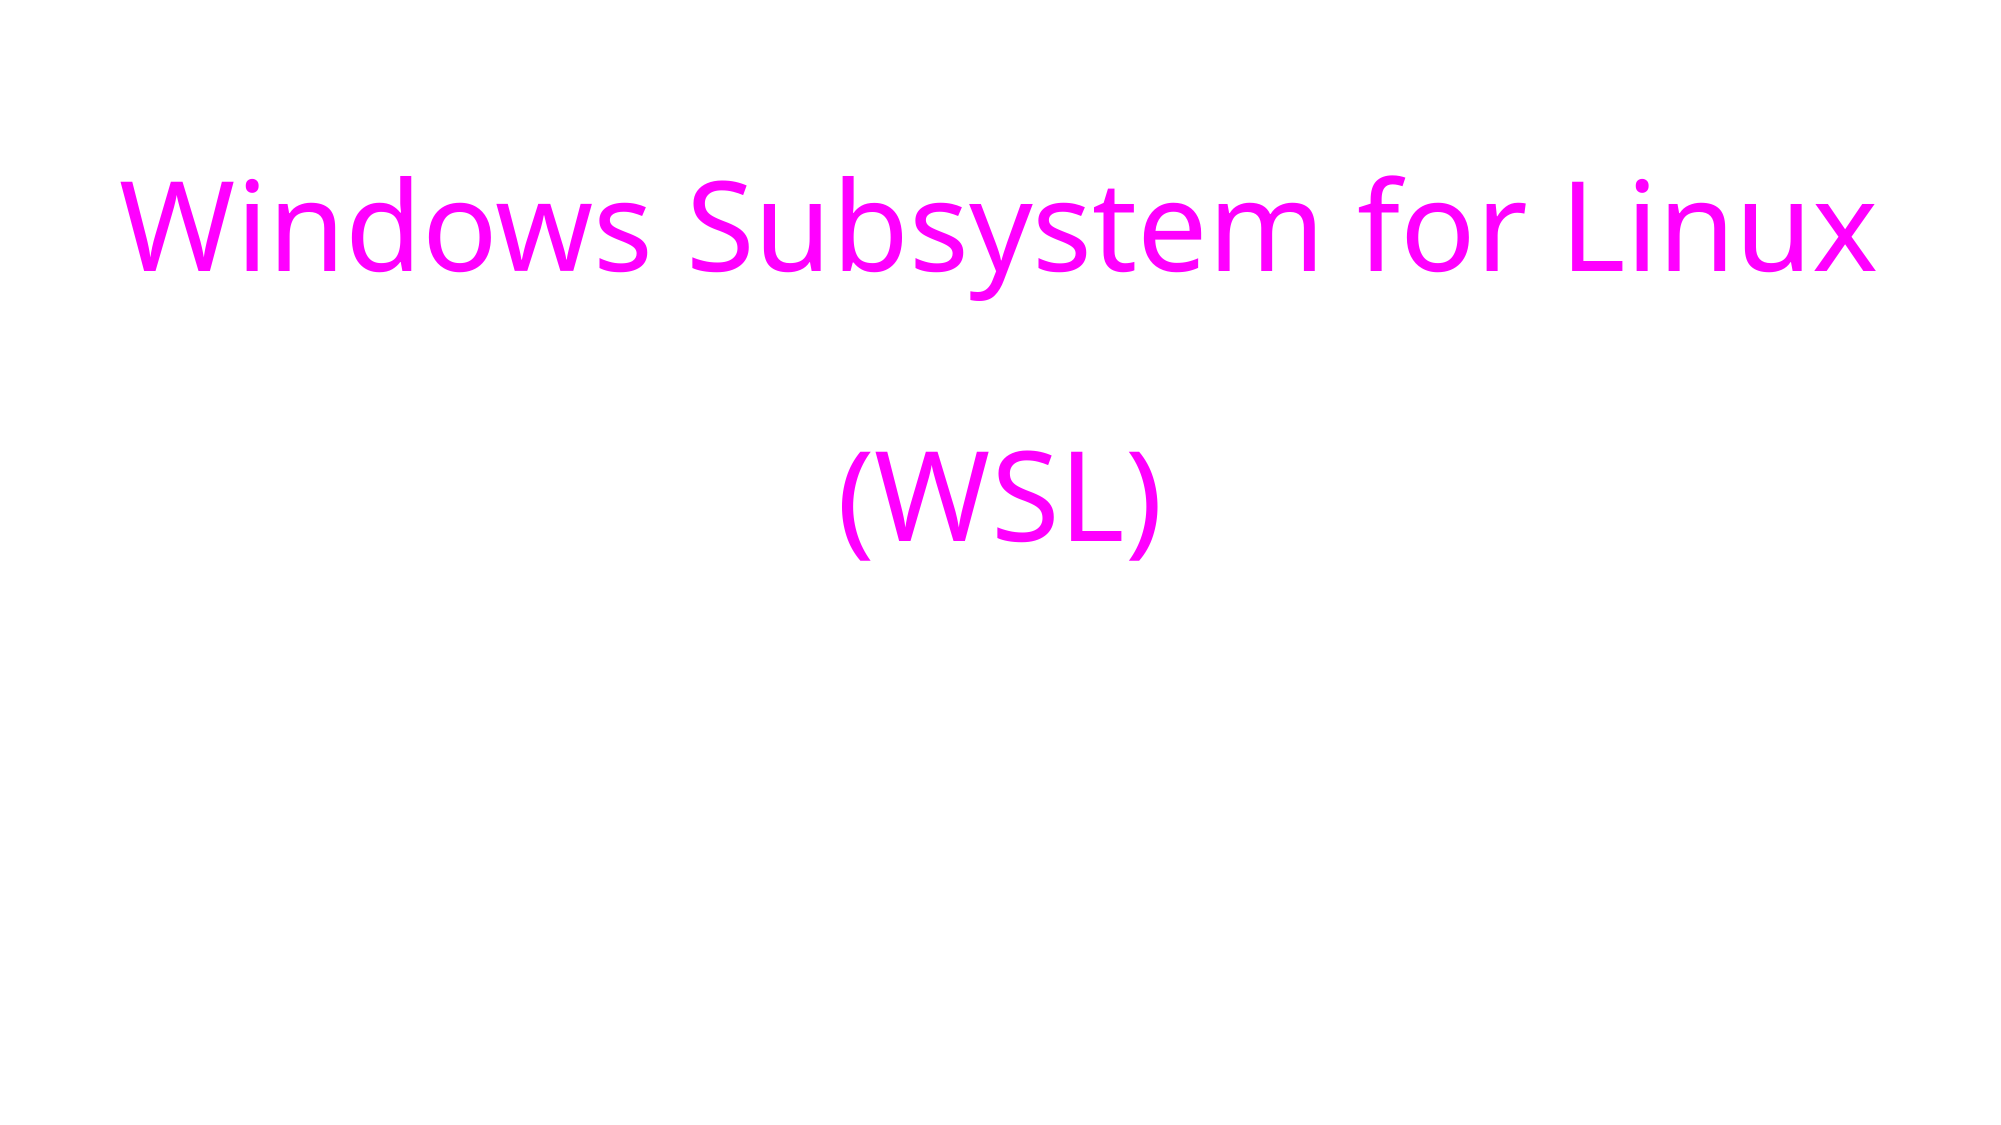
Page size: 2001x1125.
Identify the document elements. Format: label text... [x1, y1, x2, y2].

title Windows Subsystem for Linux (WSL) [99, 184, 1900, 576]
